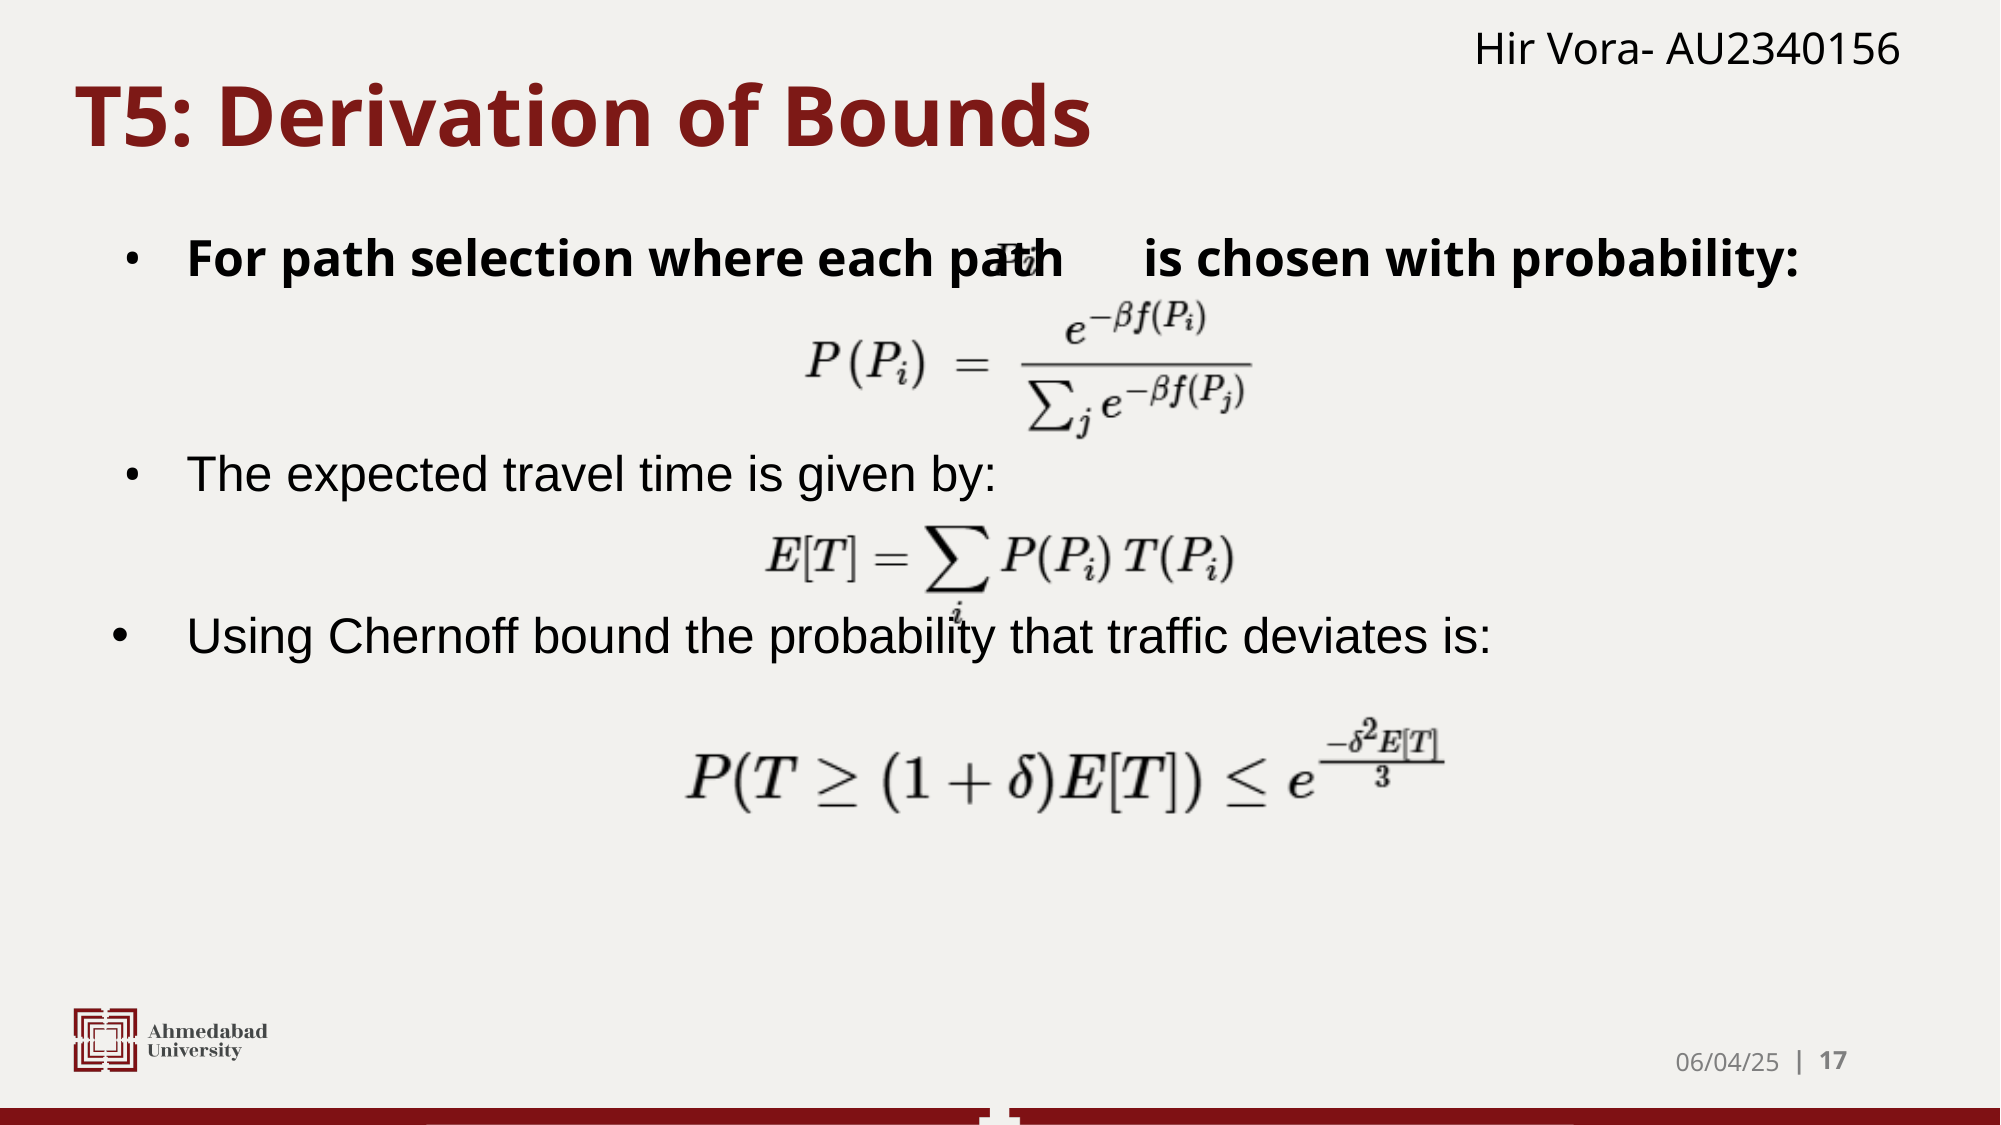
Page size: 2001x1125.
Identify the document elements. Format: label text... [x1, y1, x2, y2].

picture [679, 706, 1456, 829]
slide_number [1458, 1039, 1795, 1084]
picture [0, 1108, 2000, 1125]
list Hir Vora- AU2340156 [1458, 3, 2000, 82]
slide_number | ‹#› [1772, 1030, 1863, 1093]
picture [985, 235, 1043, 287]
picture [800, 290, 1262, 449]
title T5: Derivation of Bounds [59, 0, 1785, 172]
picture [58, 990, 283, 1089]
list For path selection where each path is chosen with probability: The expected travel time is given by: Using Chernoff bound the probability that traffic deviates is: [96, 225, 1822, 1049]
picture [760, 516, 1240, 640]
